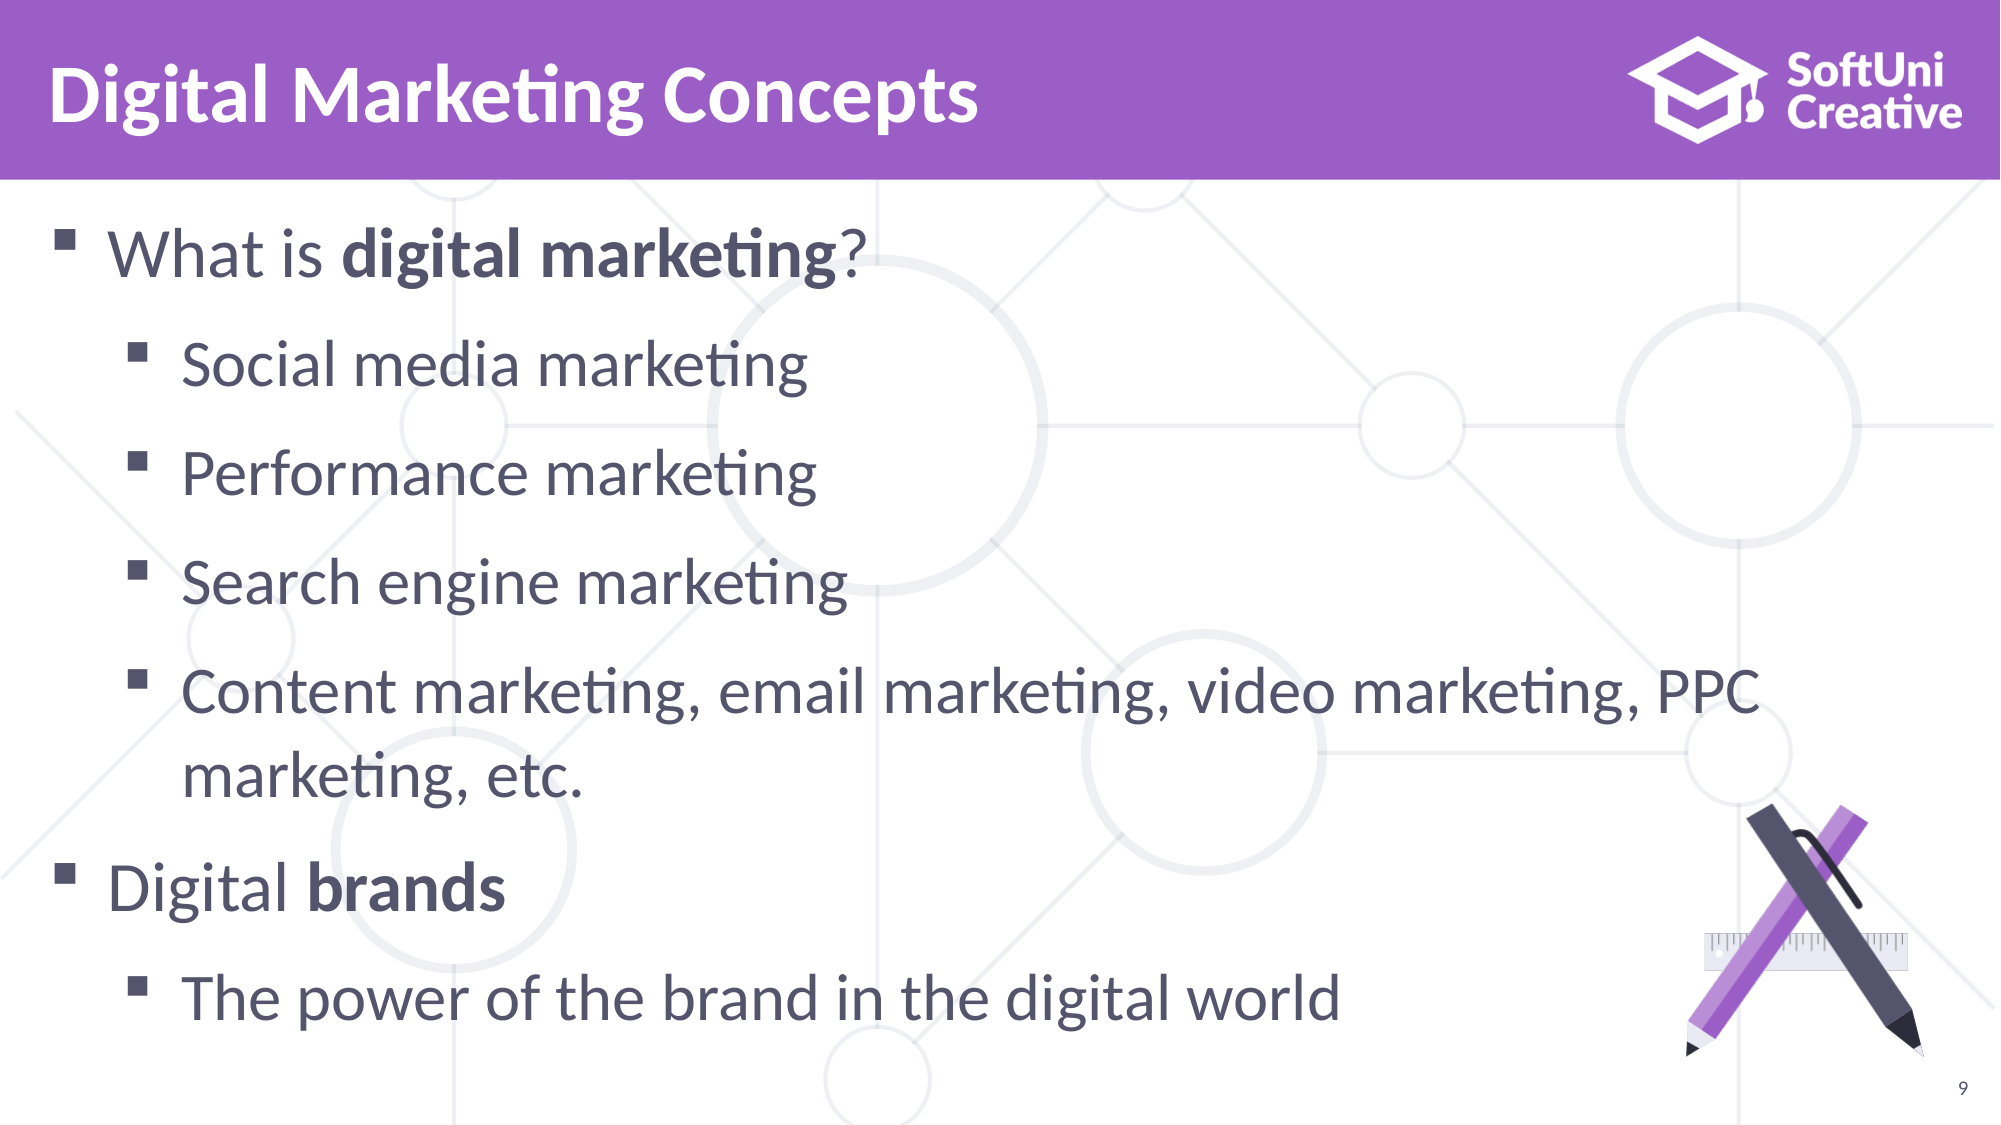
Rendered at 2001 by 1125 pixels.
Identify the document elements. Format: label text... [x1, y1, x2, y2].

title Digital Marketing Concepts [31, 16, 1606, 162]
list What is digital marketing? Social media marketing Performance marketing Search engine marketing Content marketing, email marketing, video marketing, PPC marketing, etc. Digital brands The power of the brand in the digital world [31, 196, 1968, 1101]
picture [1627, 36, 1962, 144]
slide_number 9 [1904, 1065, 1975, 1109]
